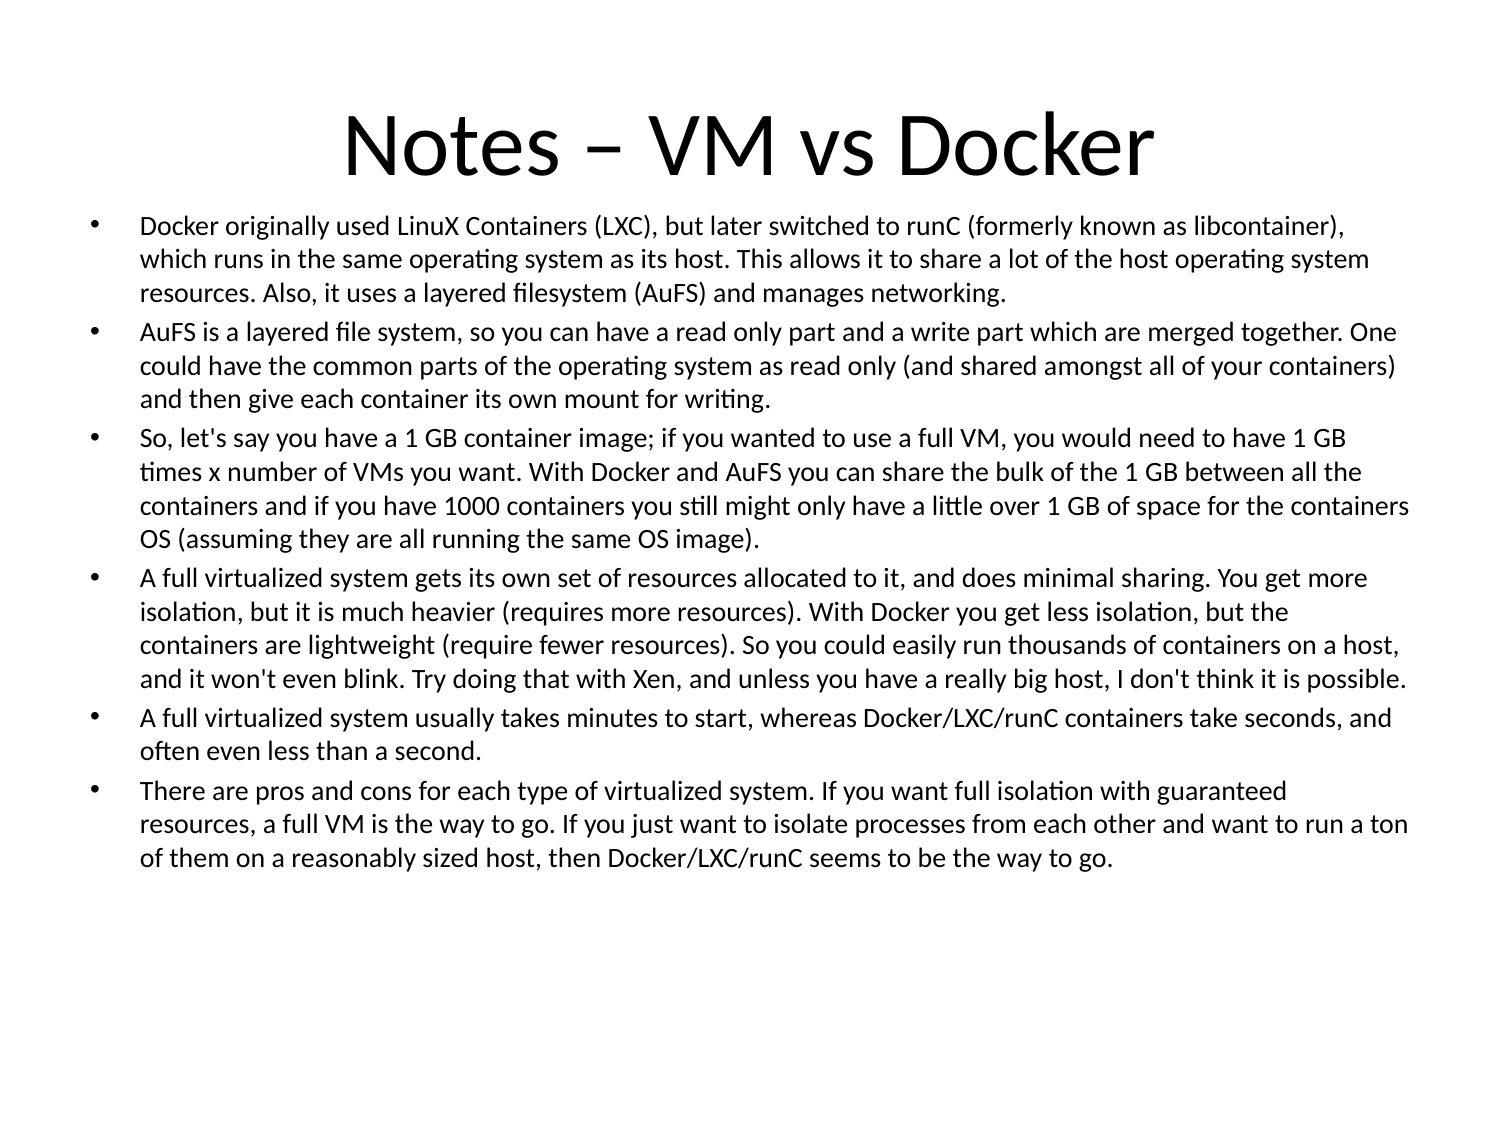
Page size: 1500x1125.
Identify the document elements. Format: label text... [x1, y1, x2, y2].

list Docker originally used LinuX Containers (LXC), but later switched to runC (formerly known as libcontainer), which runs in the same operating system as its host. This allows it to share a lot of the host operating system resources. Also, it uses a layered filesystem (AuFS) and manages networking. AuFS is a layered file system, so you can have a read only part and a write part which are merged together. One could have the common parts of the operating system as read only (and shared amongst all of your containers) and then give each container its own mount for writing. So, let's say you have a 1 GB container image; if you wanted to use a full VM, you would need to have 1 GB times x number of VMs you want. With Docker and AuFS you can share the bulk of the 1 GB between all the containers and if you have 1000 containers you still might only have a little over 1 GB of space for the containers OS (assuming they are all running the same OS image). A full virtualized system gets its own set of resources allocated to it, and does minimal sharing. You get more isolation, but it is much heavier (requires more resources). With Docker you get less isolation, but the containers are lightweight (require fewer resources). So you could easily run thousands of containers on a host, and it won't even blink. Try doing that with Xen, and unless you have a really big host, I don't think it is possible. A full virtualized system usually takes minutes to start, whereas Docker/LXC/runC containers take seconds, and often even less than a second. There are pros and cons for each type of virtualized system. If you want full isolation with guaranteed resources, a full VM is the way to go. If you just want to isolate processes from each other and want to run a ton of them on a reasonably sized host, then Docker/LXC/runC seems to be the way to go. [75, 200, 1425, 1005]
title Notes – VM vs Docker [75, 45, 1425, 200]
